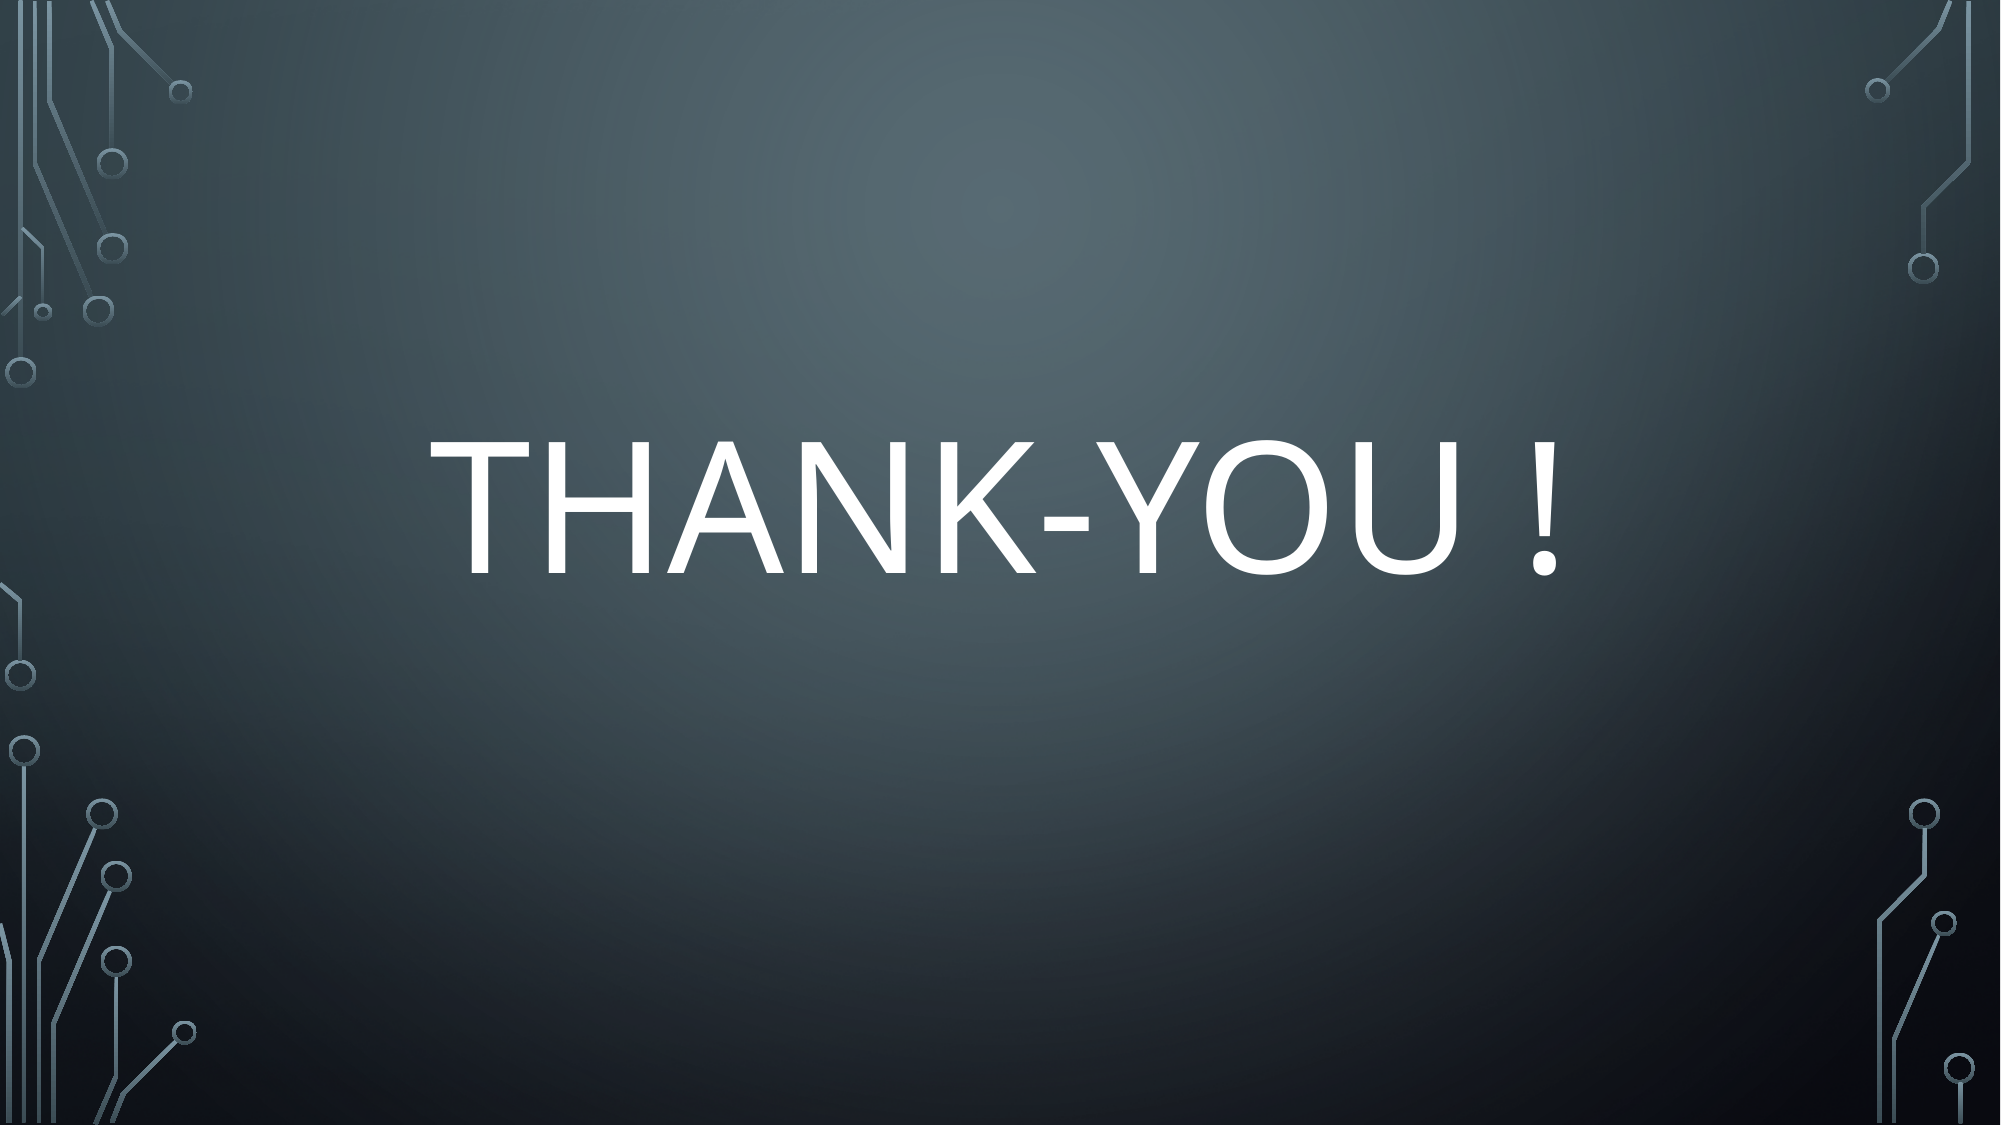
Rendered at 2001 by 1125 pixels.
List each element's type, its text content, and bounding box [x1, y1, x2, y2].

title THANK-YOU ! [187, 101, 1813, 928]
